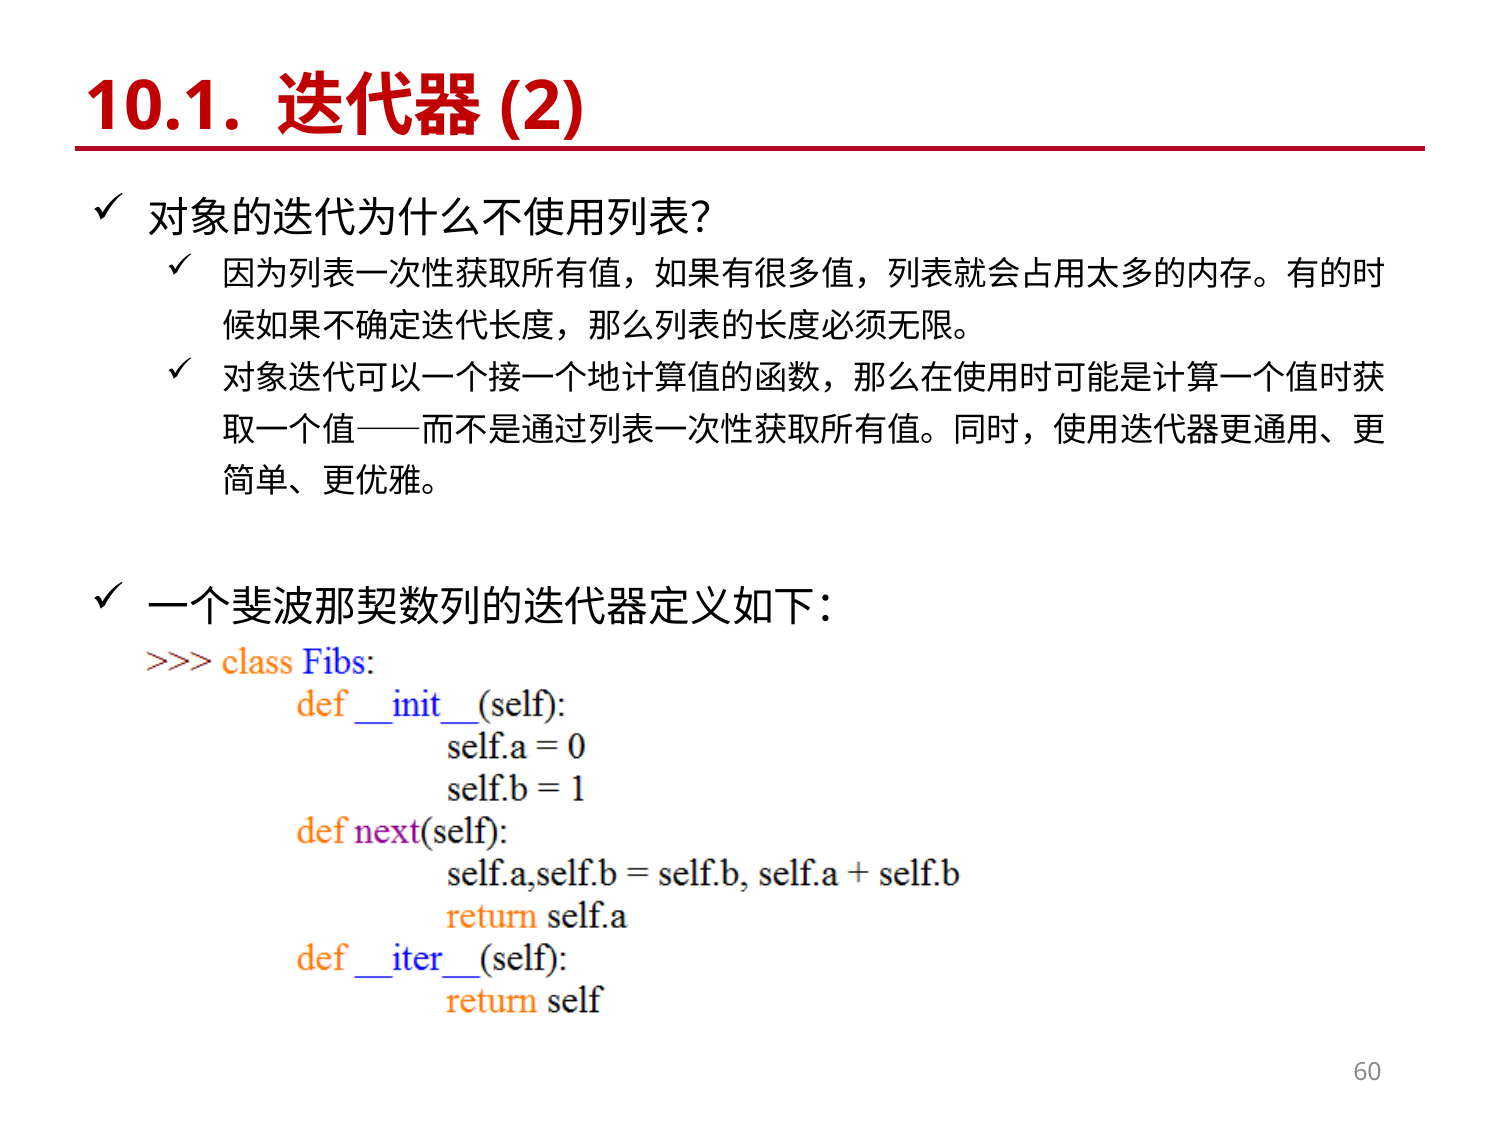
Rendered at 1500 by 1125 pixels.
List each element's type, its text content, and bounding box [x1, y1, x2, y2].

picture [145, 641, 1106, 1022]
text_box 10.1. 迭代器(2) [70, 53, 1426, 151]
text_box 对象的迭代为什么不使用列表？ 因为列表一次性获取所有值，如果有很多值，列表就会占用太多的内存。有的时候如果不确定迭代长度，那么列表的长度必须无限。 对象迭代可以一个接一个地计算值的函数，那么在使用时可能是计算一个值时获取一个值——而不是通过列表一次性获取所有值。同时，使用迭代器更通用、更简单、更优雅。 一个斐波那契数列的迭代器定义如下： [76, 167, 1425, 637]
slide_number 60 [1059, 1042, 1397, 1103]
